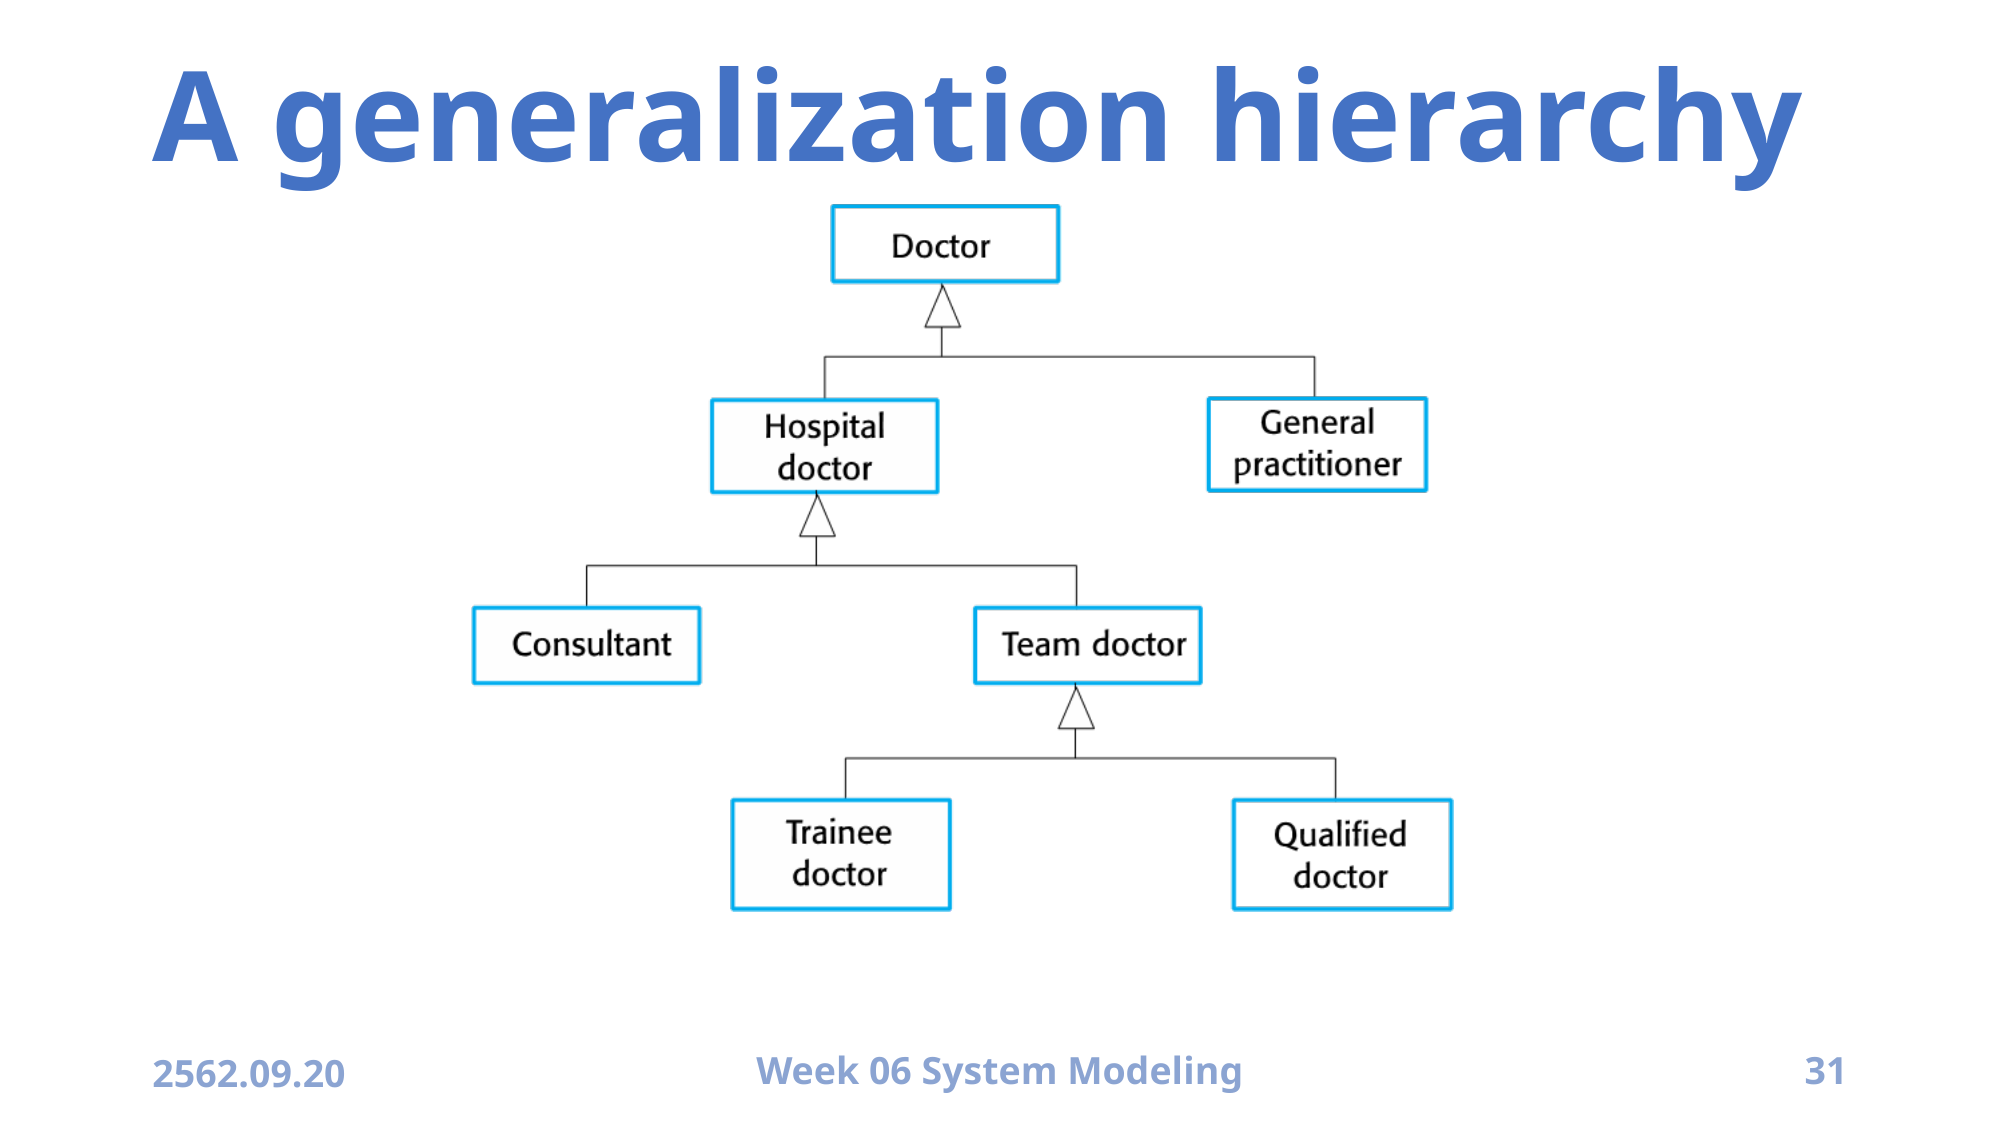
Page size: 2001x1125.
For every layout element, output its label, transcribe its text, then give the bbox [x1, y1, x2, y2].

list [470, 203, 1454, 912]
title A generalization hierarchy [137, 39, 1863, 204]
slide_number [137, 1042, 588, 1103]
slide_number 31 [1412, 1042, 1863, 1103]
footer Week 06 System Modeling [662, 1042, 1338, 1103]
